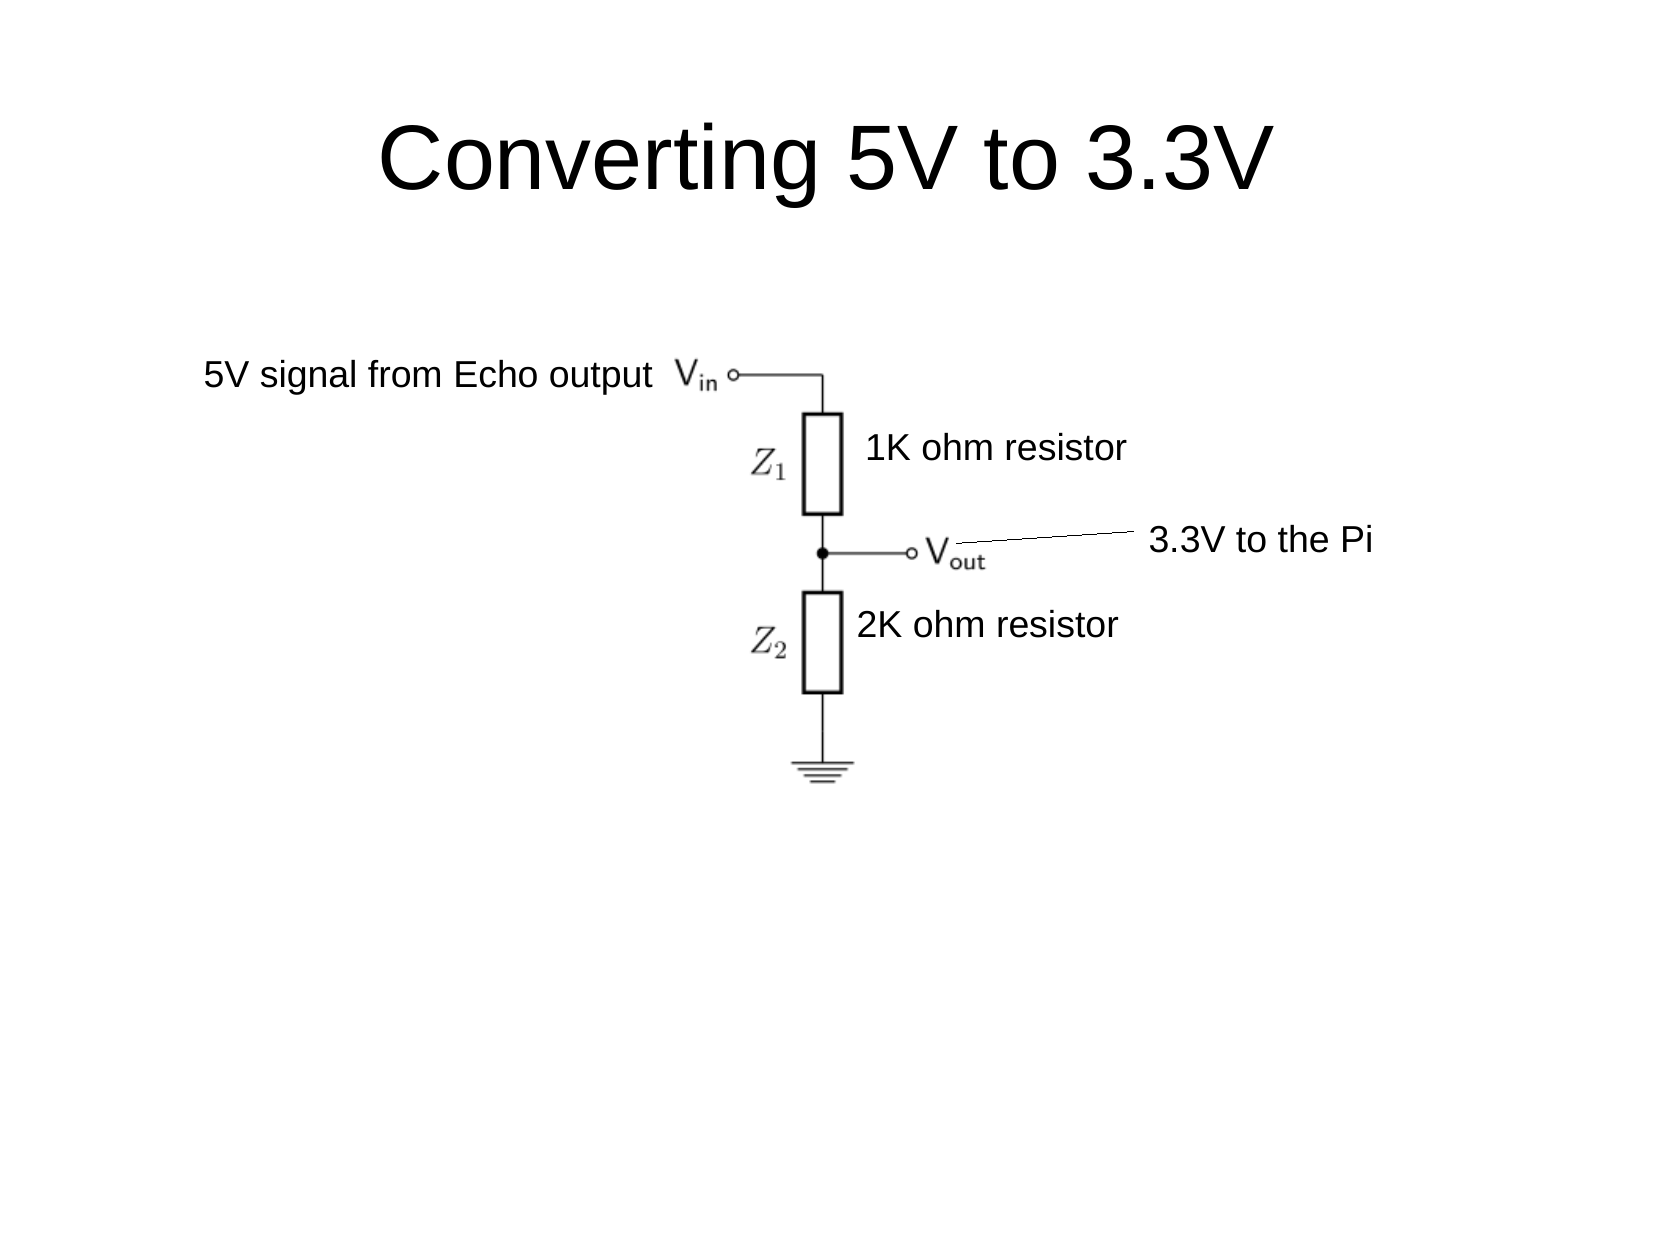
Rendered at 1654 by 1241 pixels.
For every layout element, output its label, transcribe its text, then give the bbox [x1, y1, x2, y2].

text_box 2K ohm resistor [1008, 592, 1134, 650]
text_box Converting 5V to 3.3V [82, 49, 1571, 257]
text_box 3.3V to the Pi [1133, 507, 1389, 565]
text_box 5V signal from Echo output [188, 342, 660, 400]
text_box 1K ohm resistor [1008, 415, 1143, 473]
picture [659, 343, 1004, 787]
